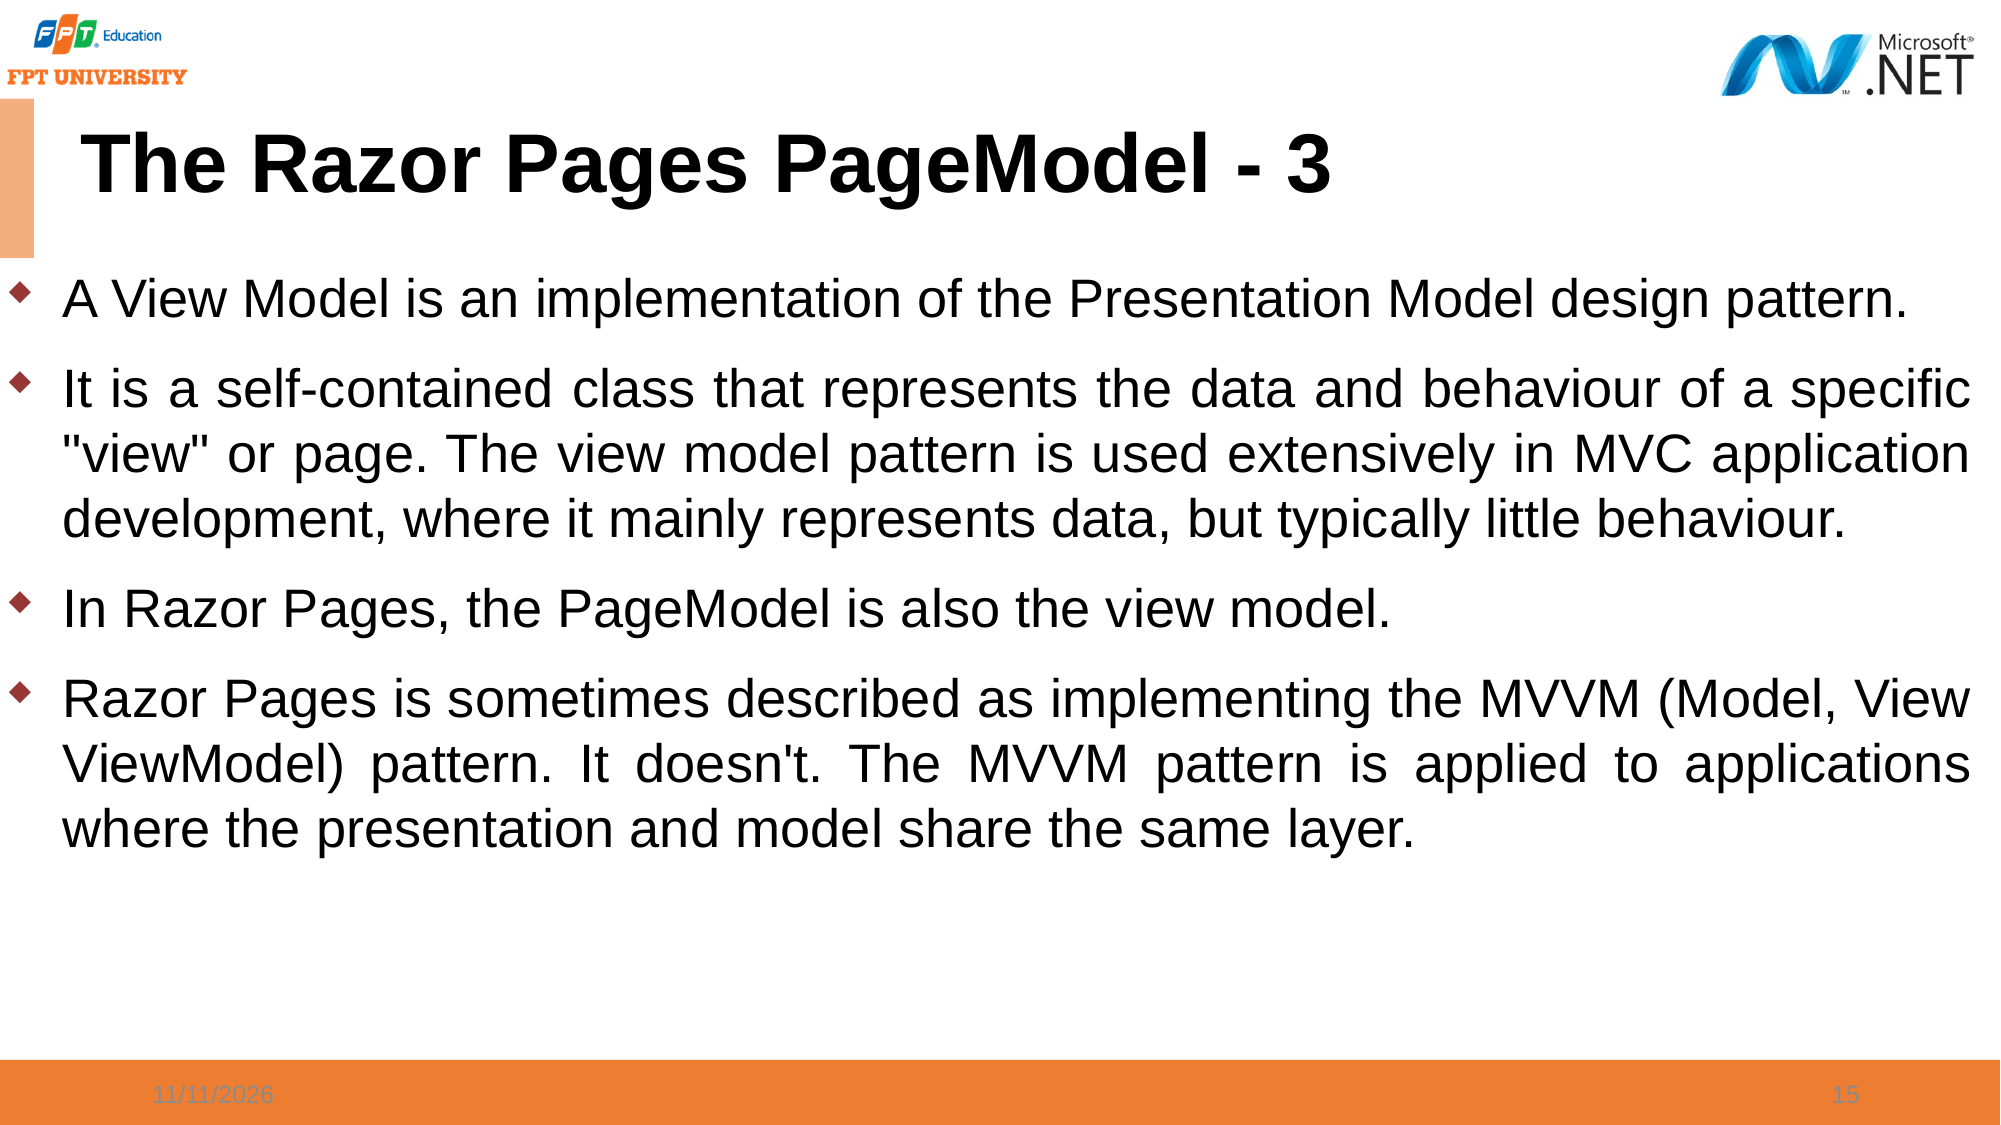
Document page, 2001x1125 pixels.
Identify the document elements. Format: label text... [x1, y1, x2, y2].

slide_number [137, 1063, 588, 1123]
slide_number 15 [1424, 1063, 1875, 1123]
title The Razor Pages PageModel - 3 [65, 118, 1952, 213]
text_box A View Model is an implementation of the Presentation Model design pattern. It is a self-contained class that represents the data and behaviour of a specific "view" or page. The view model pattern is used extensively in MVC application development, where it mainly represents data, but typically little behaviour. In Razor Pages, the PageModel is also the view model. Razor Pages is sometimes described as implementing the MVVM (Model, View ViewModel) pattern. It doesn't. The MVVM pattern is applied to applications where the presentation and model share the same layer. [0, 256, 1990, 866]
picture [0, 0, 194, 95]
picture [1685, 0, 2001, 129]
